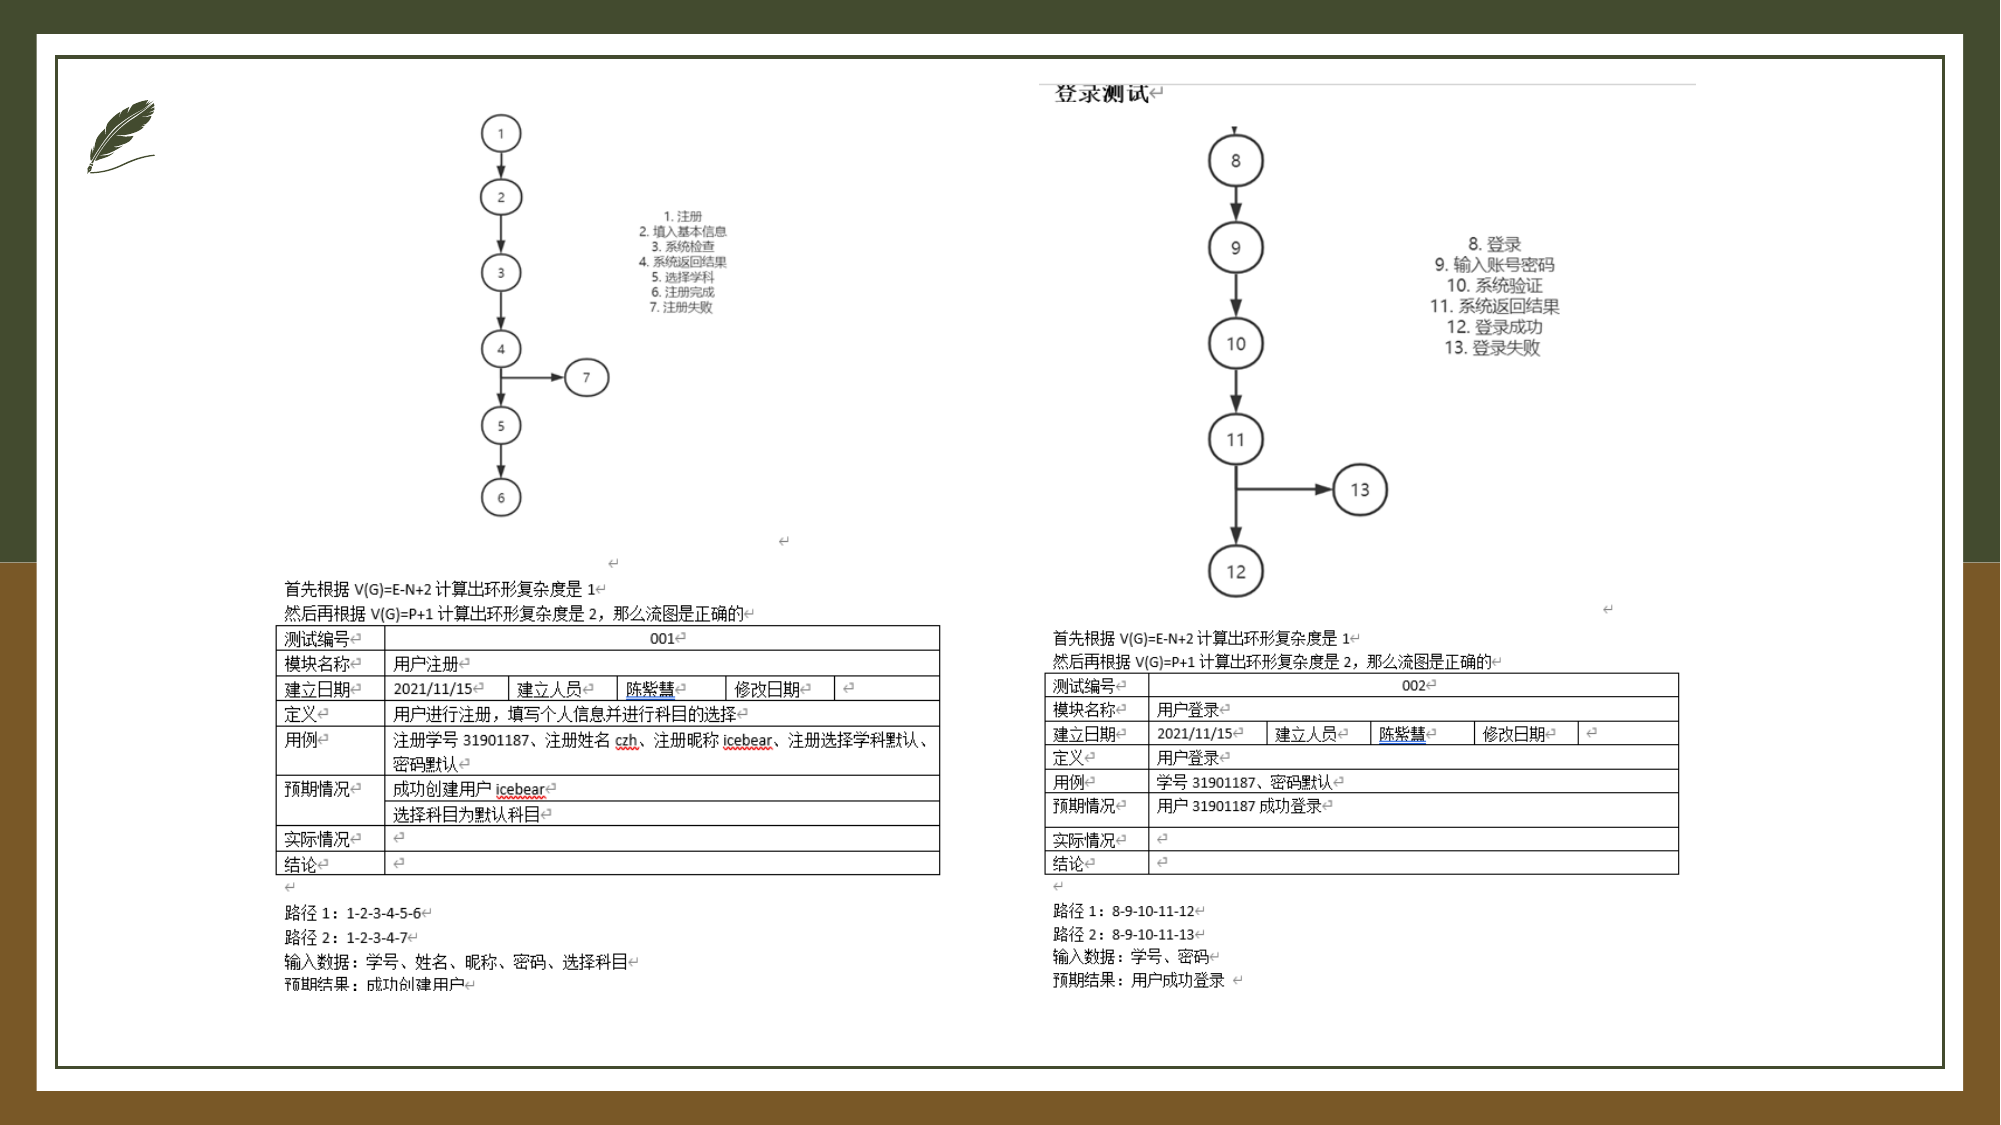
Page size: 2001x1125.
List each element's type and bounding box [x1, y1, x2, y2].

picture [1038, 83, 1696, 991]
picture [257, 105, 945, 991]
